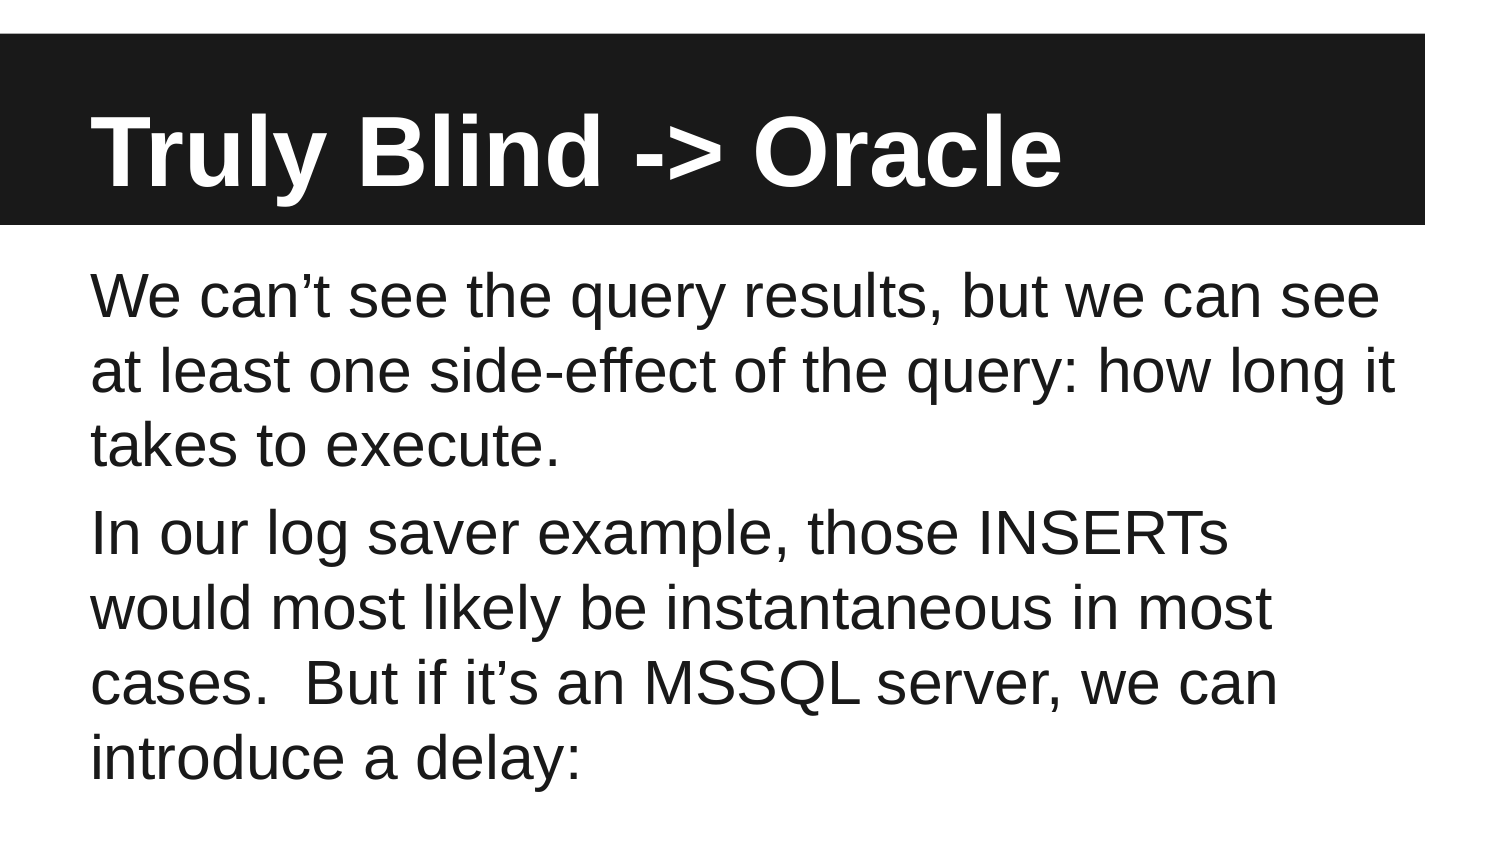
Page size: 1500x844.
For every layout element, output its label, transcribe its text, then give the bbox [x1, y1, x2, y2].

list We can’t see the query results, but we can see at least one side-effect of the query: how long it takes to execute. In our log saver example, those INSERTs would most likely be instantaneous in most cases. But if it’s an MSSQL server, we can introduce a delay: SELECT … WAITFOR DELAY ‘00:00:10’; [75, 239, 1425, 808]
title Truly Blind -> Oracle [75, 33, 1425, 221]
